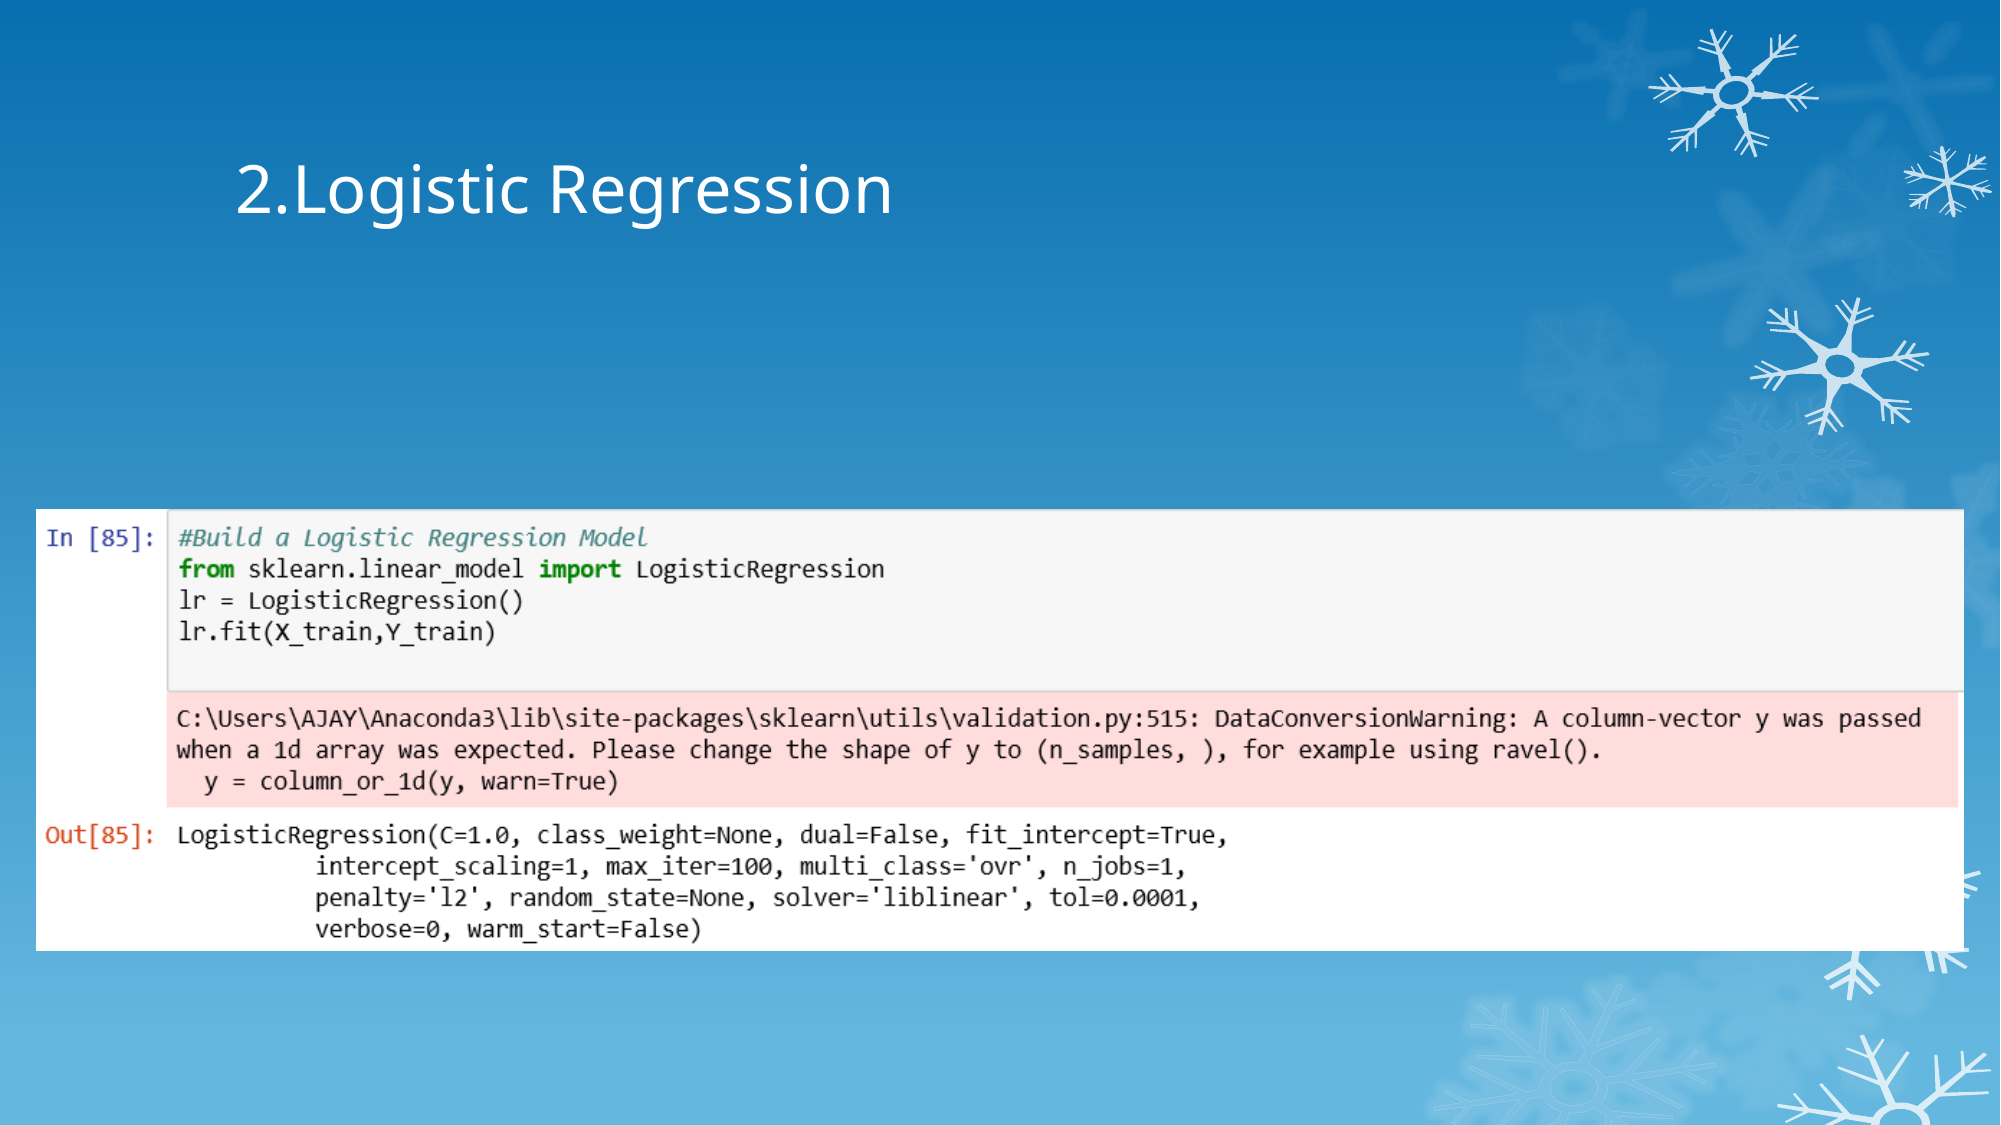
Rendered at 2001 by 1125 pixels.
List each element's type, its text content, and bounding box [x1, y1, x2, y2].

title 2.Logistic Regression [220, 110, 1780, 263]
picture [36, 509, 1964, 952]
